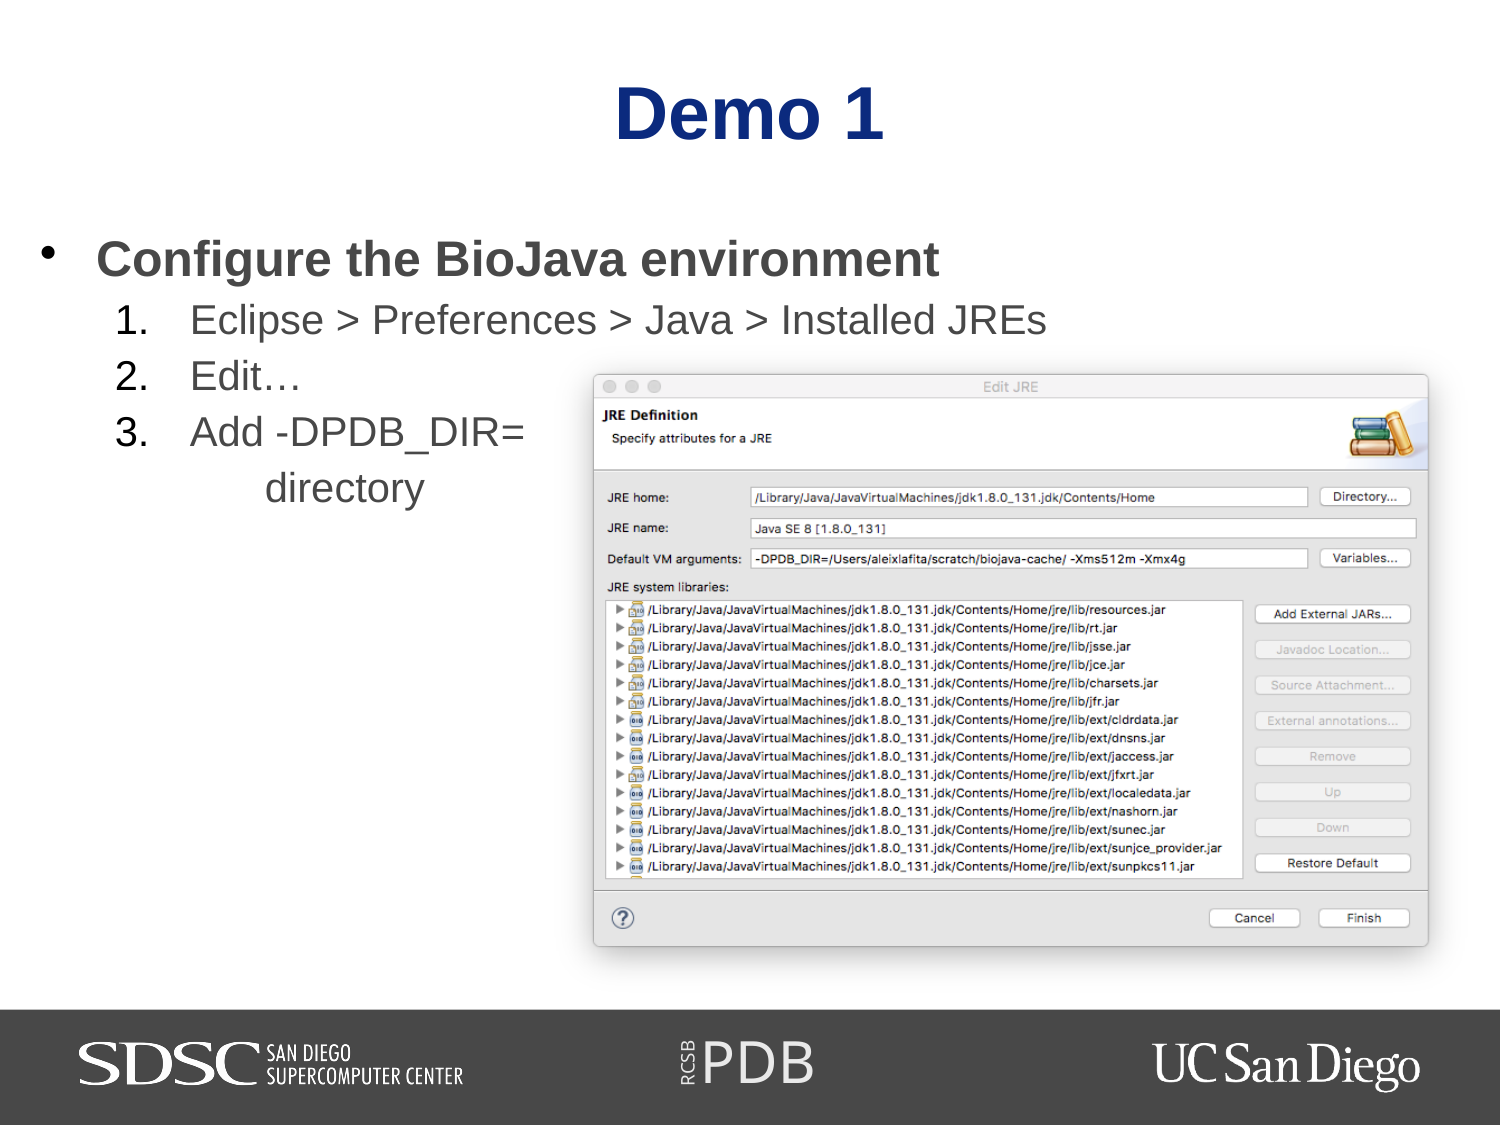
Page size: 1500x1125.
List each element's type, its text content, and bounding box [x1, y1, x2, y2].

picture [547, 338, 1475, 1000]
list Configure the BioJava environment Eclipse > Preferences > Java > Installed JREs Edit… Add -DPDB_DIR= directory [24, 224, 1475, 975]
picture [77, 1040, 466, 1086]
title Demo 1 [24, 28, 1475, 200]
picture [1149, 1040, 1422, 1095]
